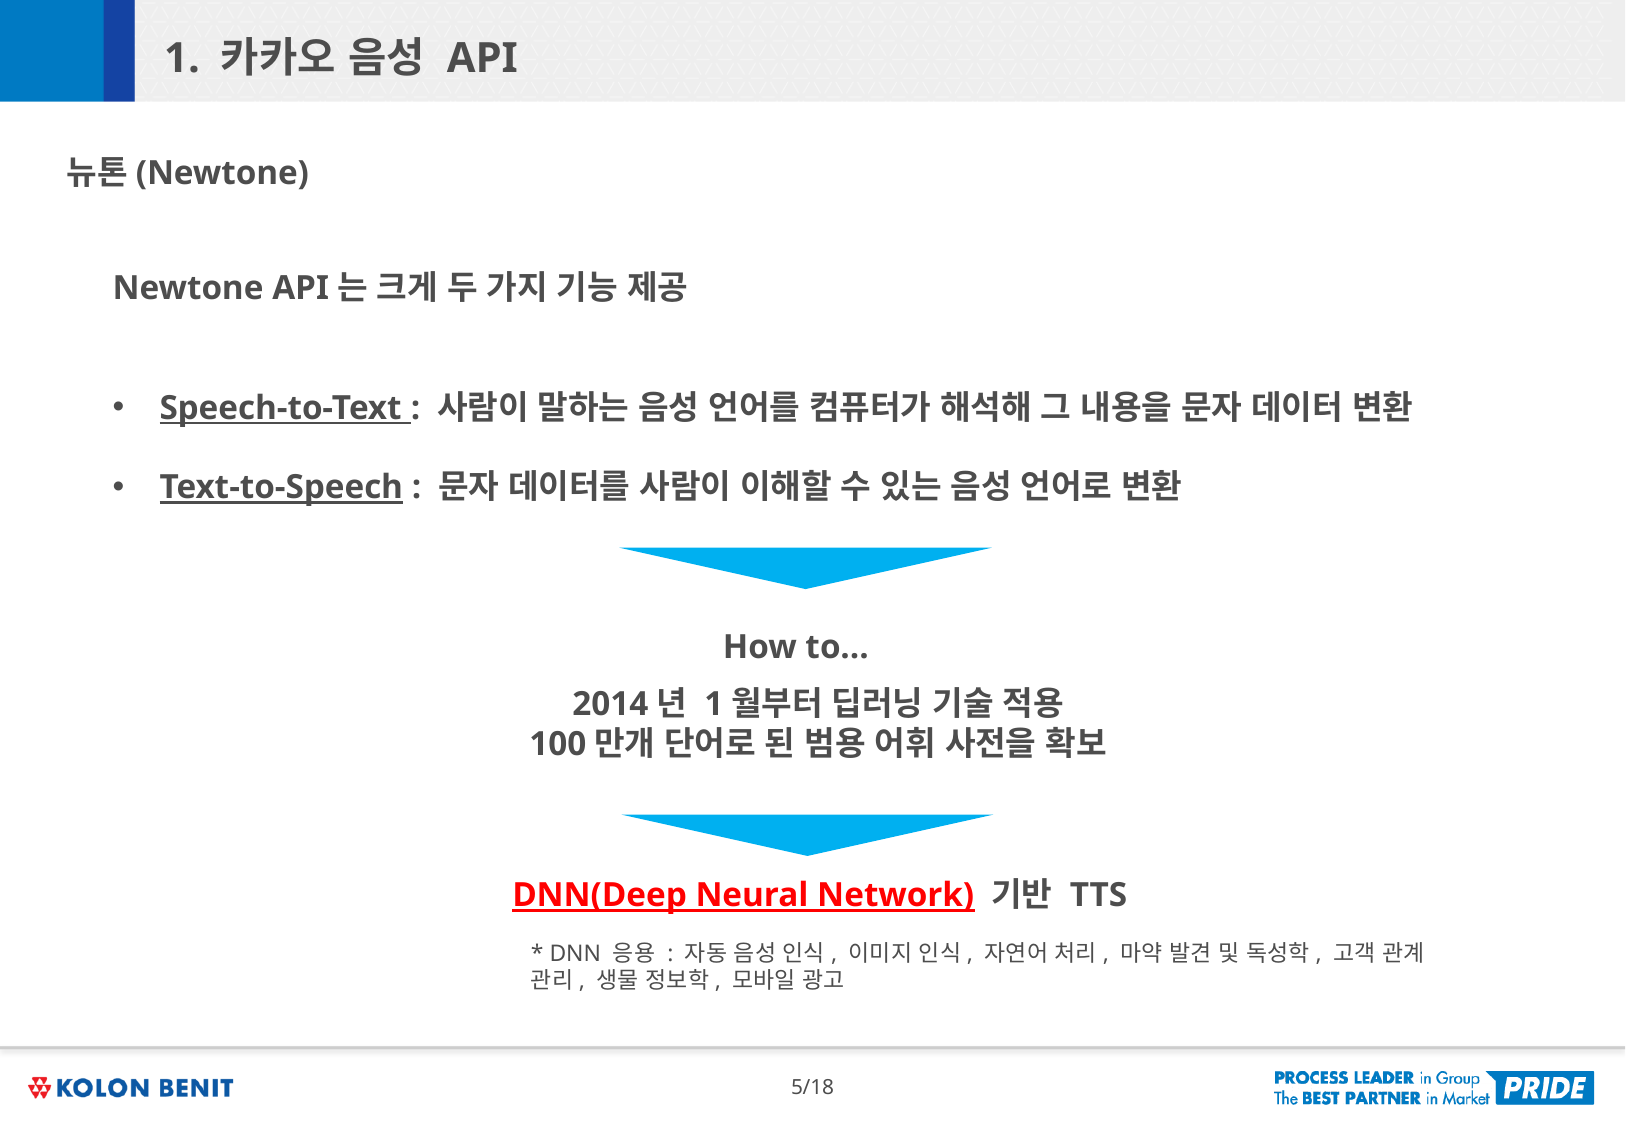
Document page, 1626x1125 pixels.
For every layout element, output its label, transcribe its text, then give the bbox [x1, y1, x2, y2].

text_box [619, 547, 992, 590]
text_box 뉴톤(Newtone) [52, 143, 376, 209]
text_box 1. 카카오 음성 API [149, 23, 1132, 88]
picture [0, 0, 1626, 1125]
text_box 2014년 1월부터 딥러닝 기술 적용 100만개 단어로 된 범용 어휘 사전을 확보 [342, 674, 1294, 740]
text_box How to... [489, 617, 1103, 674]
text_box DNN(Deep Neural Network) 기반 TTS [344, 866, 1296, 931]
text_box Newtone API는 크게 두 가지 기능 제공 Speech-to-Text : 사람이 말하는 음성 언어를 컴퓨터가 해석해 그 내용을 문자 데이터 변환 Text-to-Speech : 문자 데이터를 사람이 이해할 수 있는 음성 언어로 변환 [97, 258, 1539, 569]
text_box [621, 814, 994, 856]
text_box * DNN 응용 : 자동 음성 인식, 이미지 인식, 자연어 처리, 마약 발견 및 독성학, 고객 관계 관리, 생물 정보학, 모바일 광고 [516, 930, 1467, 996]
